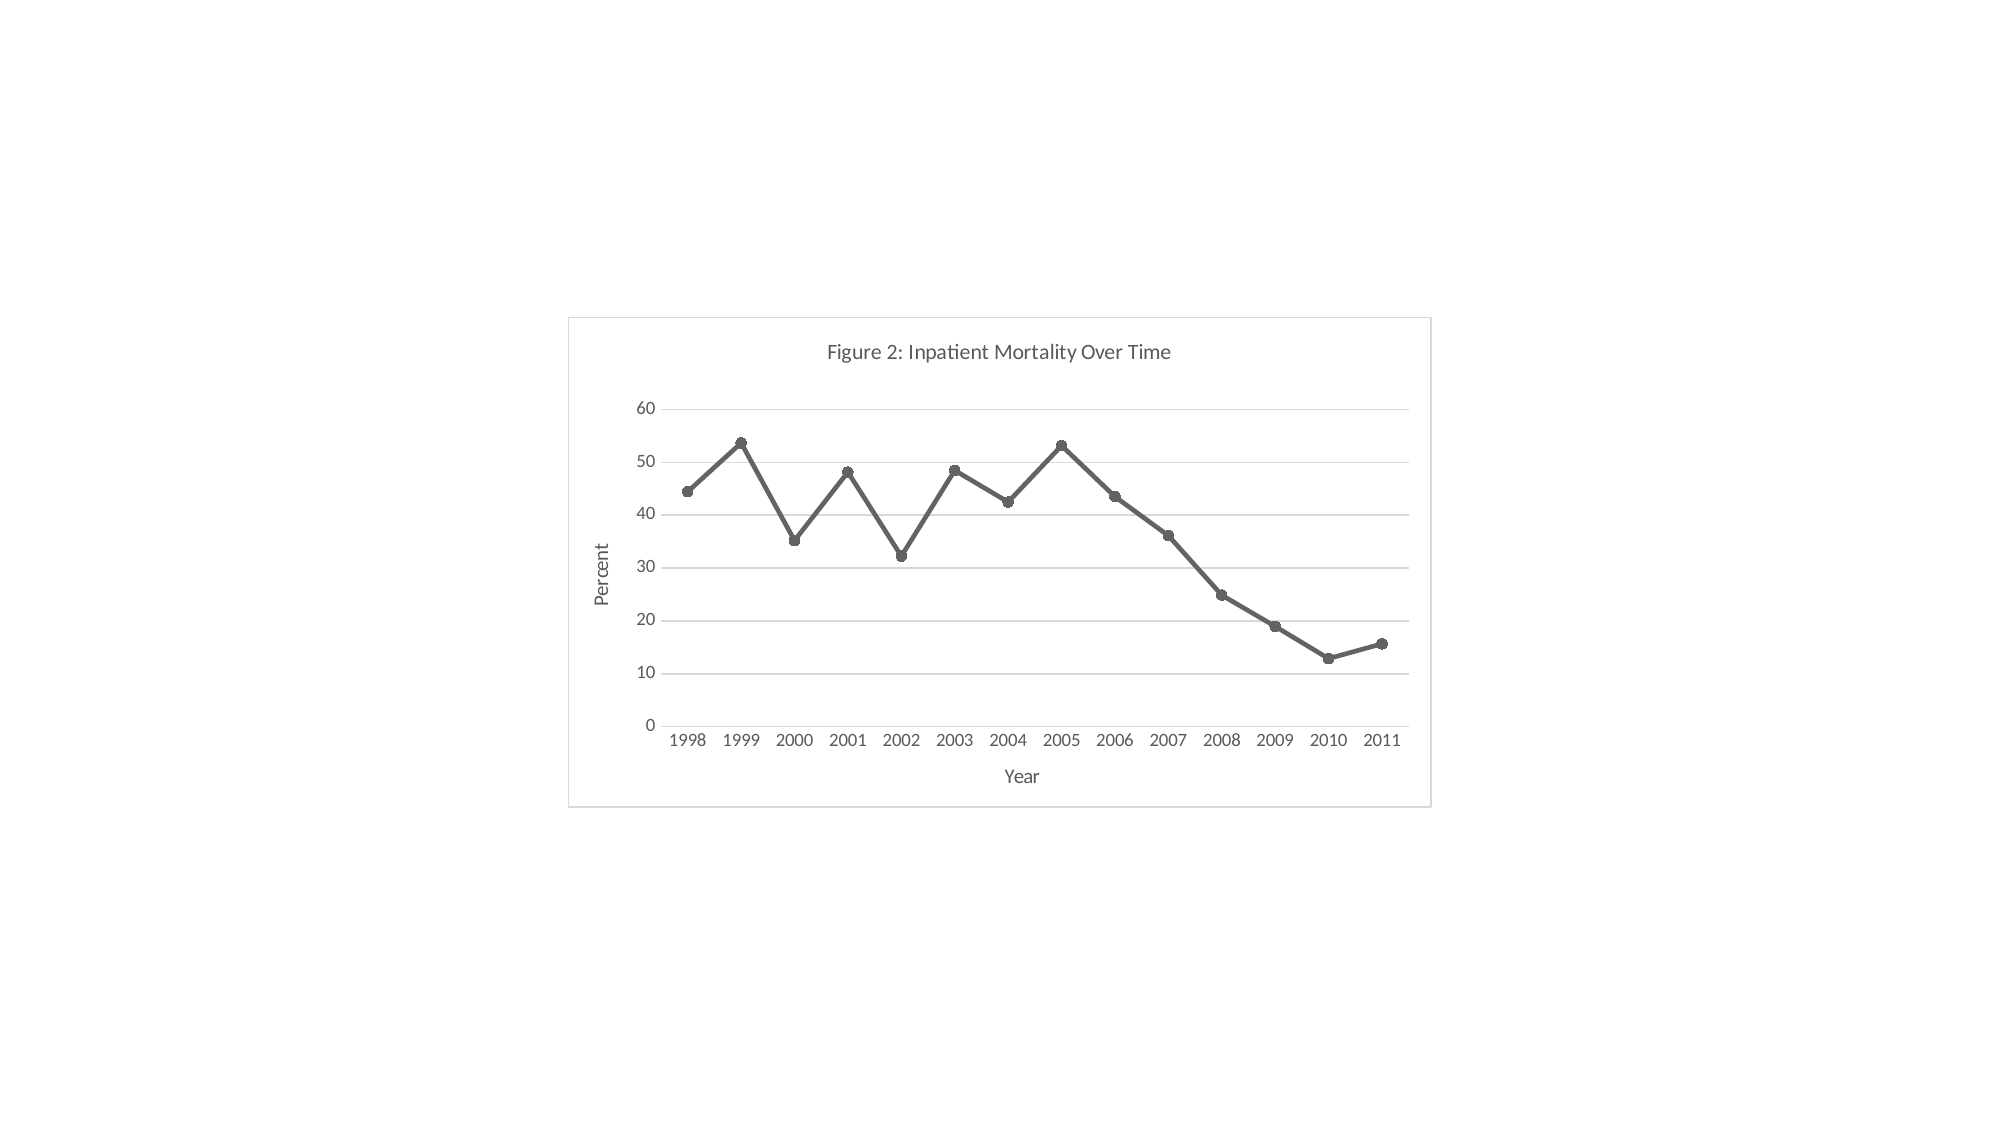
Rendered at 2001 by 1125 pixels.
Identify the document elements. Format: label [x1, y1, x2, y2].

chart [567, 316, 1433, 809]
